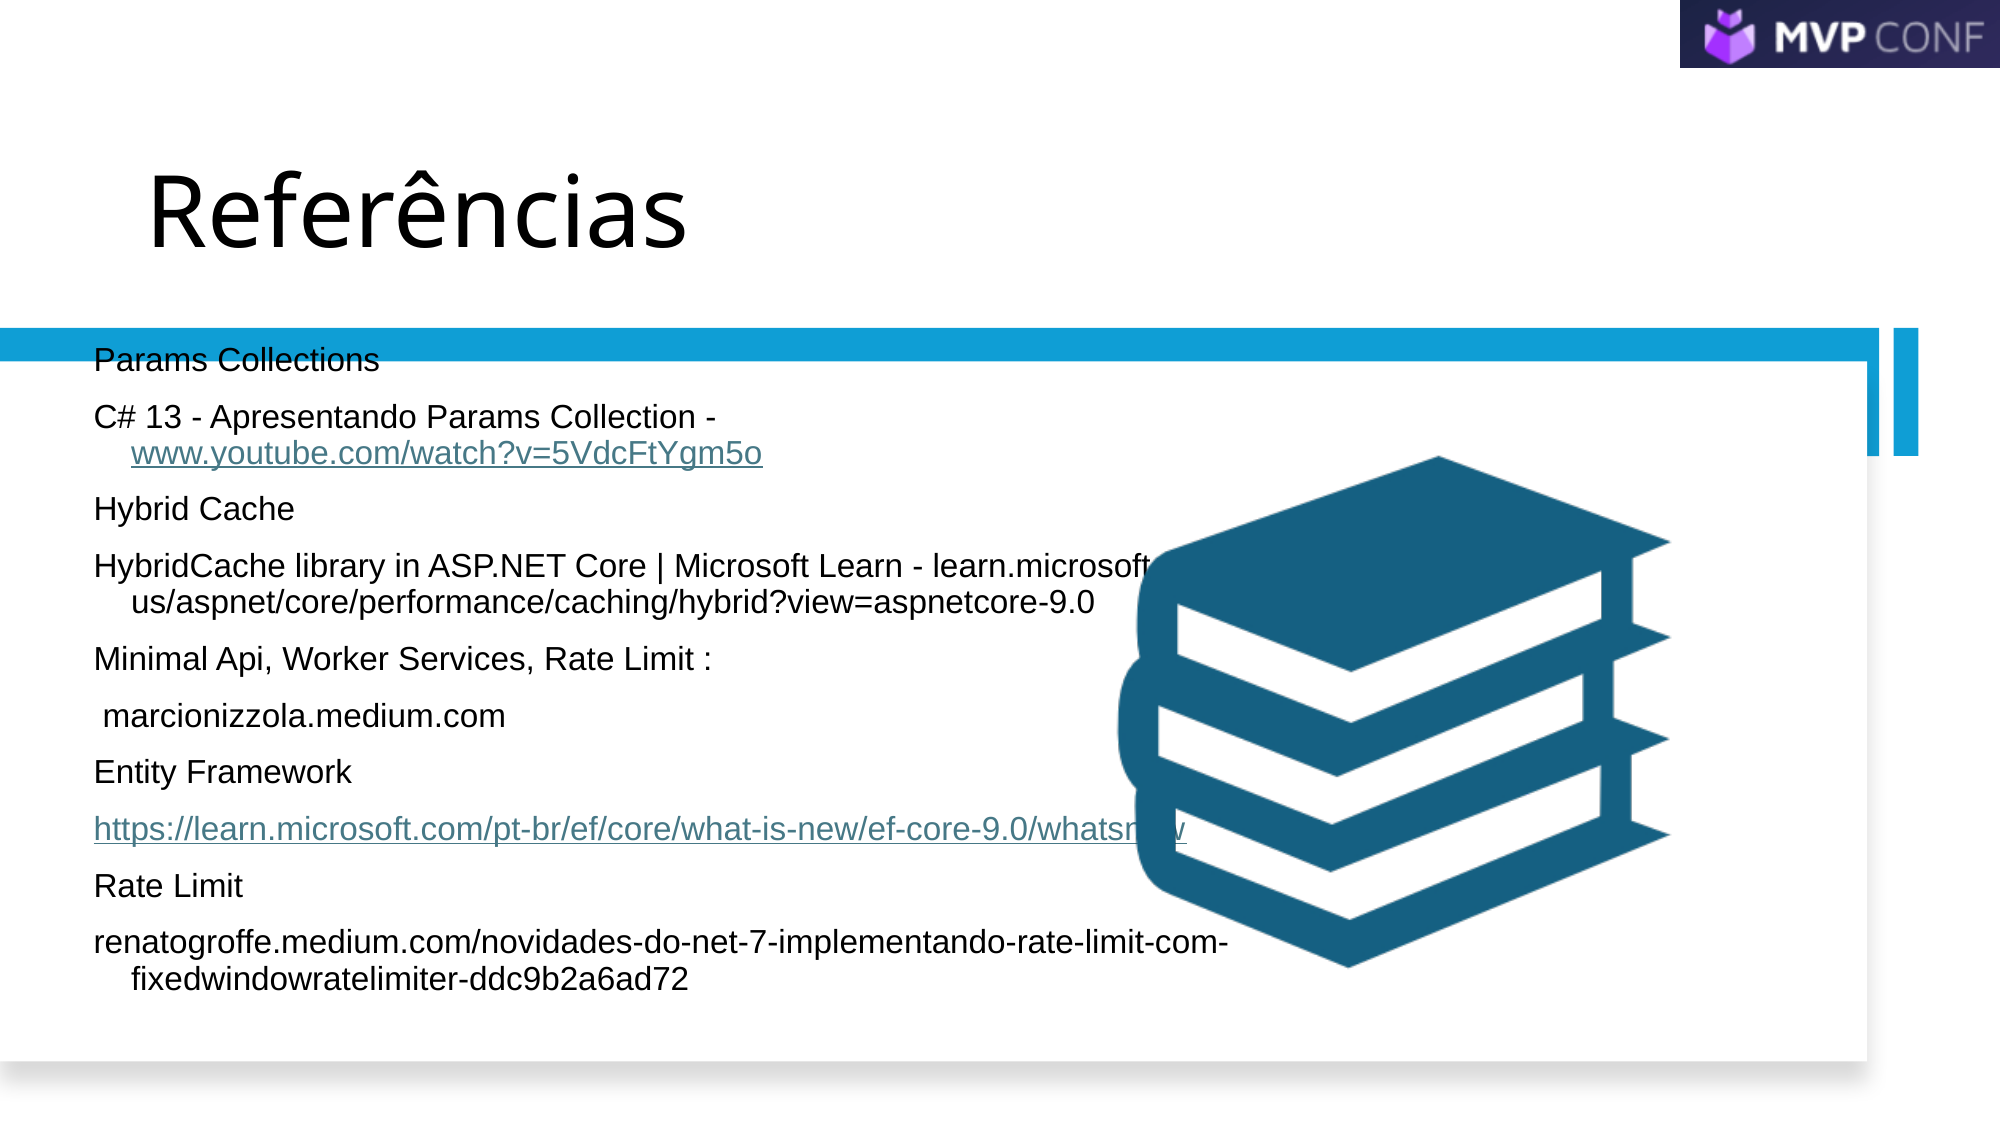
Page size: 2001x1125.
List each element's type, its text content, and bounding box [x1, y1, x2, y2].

title Referências [130, 63, 1782, 277]
list Params Collections C# 13 - Apresentando Params Collection - www.youtube.com/watch?v=5VdcFtYgm5o Hybrid Cache HybridCache library in ASP.NET Core | Microsoft Learn - learn.microsoft.com/en-us/aspnet/core/performance/caching/hybrid?view=aspnetcore-9.0 Minimal Api, Worker Services, Rate Limit : marcionizzola.medium.com Entity Framework https://learn.microsoft.com/pt-br/ef/core/what-is-new/ef-core-9.0/whatsnew Rate Limit renatogroffe.medium.com/novidades-do-net-7-implementando-rate-limit-com-fixedwindowratelimiter-ddc9b2a6ad72 [78, 471, 1339, 1063]
text_box [0, 0, 2000, 1125]
text_box [0, 327, 1880, 457]
picture [1087, 407, 1697, 1018]
text_box [1893, 327, 1919, 456]
picture [1680, 0, 2000, 68]
text_box [0, 361, 1868, 1062]
